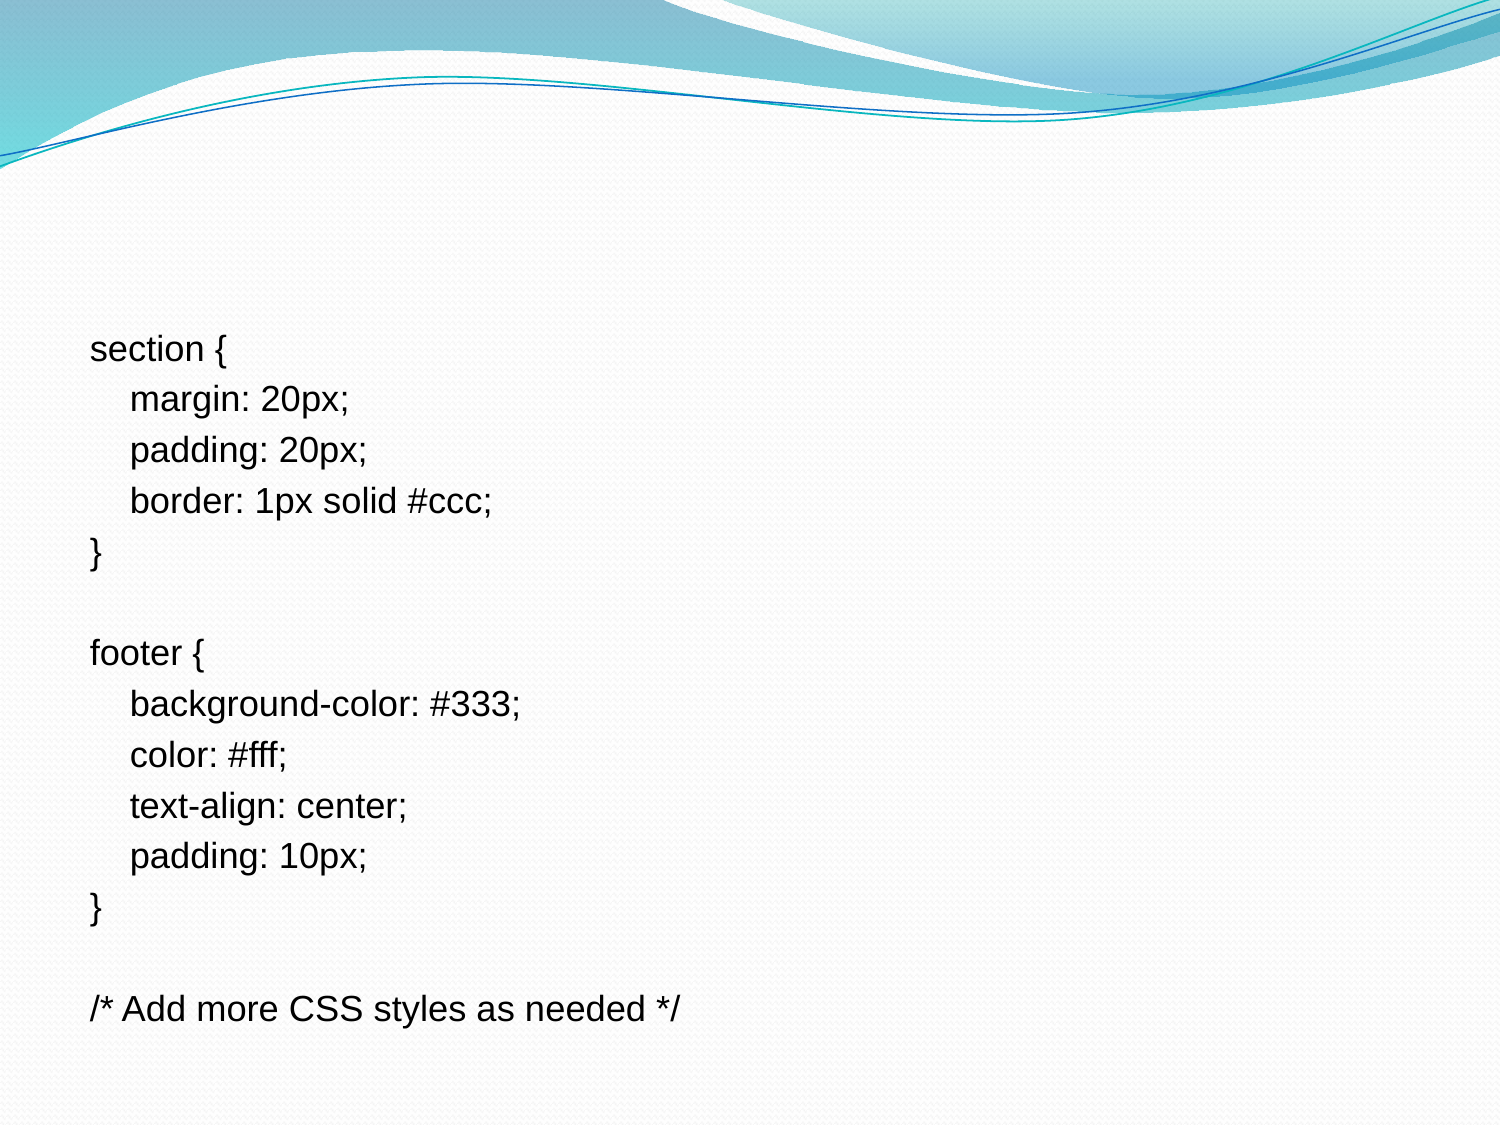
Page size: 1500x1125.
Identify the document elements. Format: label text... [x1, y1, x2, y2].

list section { margin: 20px; padding: 20px; border: 1px solid #ccc; } footer { background-color: #333; color: #fff; text-align: center; padding: 10px; } /* Add more CSS styles as needed */ [75, 317, 1425, 1038]
